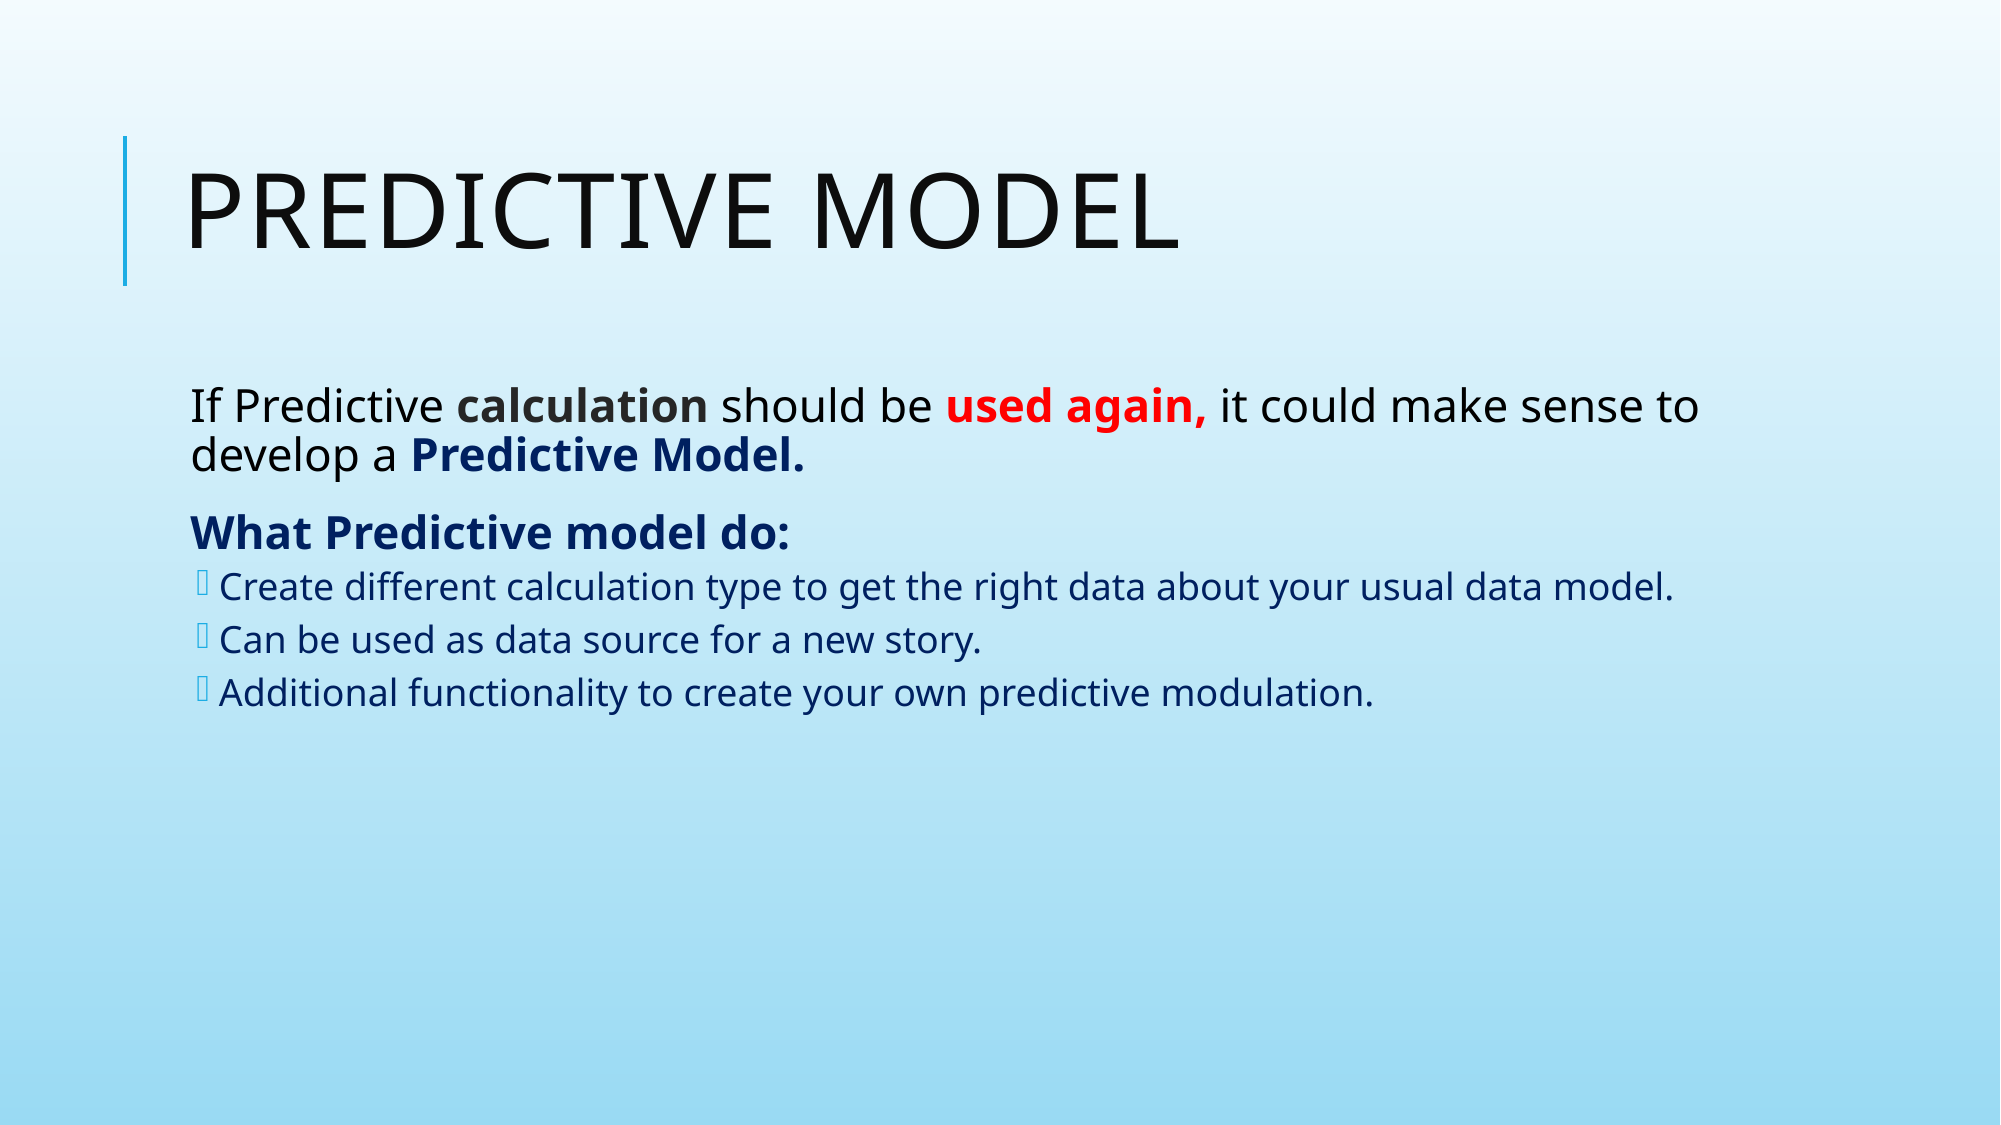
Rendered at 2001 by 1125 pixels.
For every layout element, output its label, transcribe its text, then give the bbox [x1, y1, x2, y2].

title Predictive Model [168, 96, 1763, 342]
list If Predictive calculation should be used again, it could make sense to develop a Predictive Model. What Predictive model do: Create different calculation type to get the right data about your usual data model. Can be used as data source for a new story. Additional functionality to create your own predictive modulation. [168, 375, 1763, 1035]
